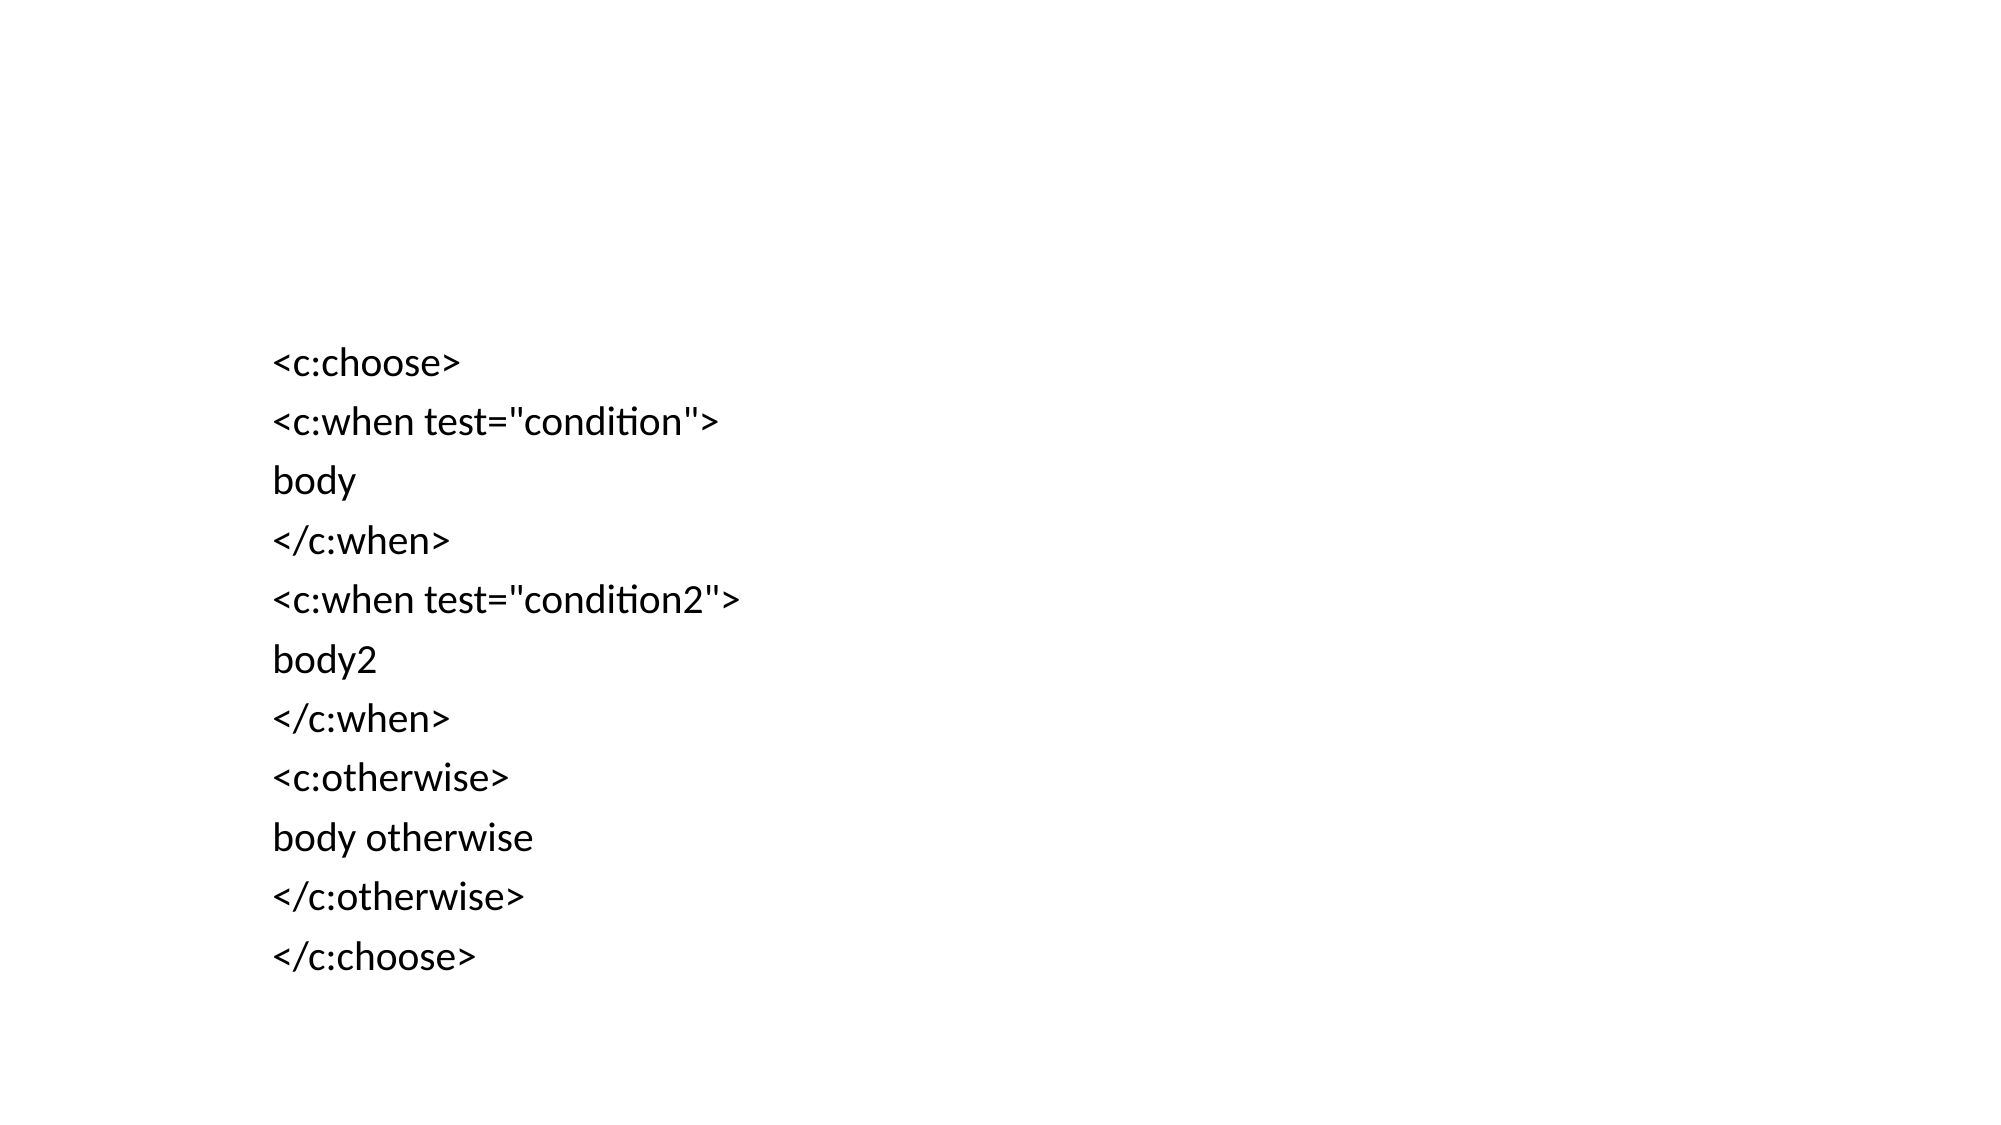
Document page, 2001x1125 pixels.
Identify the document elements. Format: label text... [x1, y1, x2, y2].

list <c:choose> <c:when test="condition"> body </c:when> <c:when test="condition2"> body2 </c:when> <c:otherwise> body otherwise </c:otherwise> </c:choose> [151, 332, 1876, 1047]
